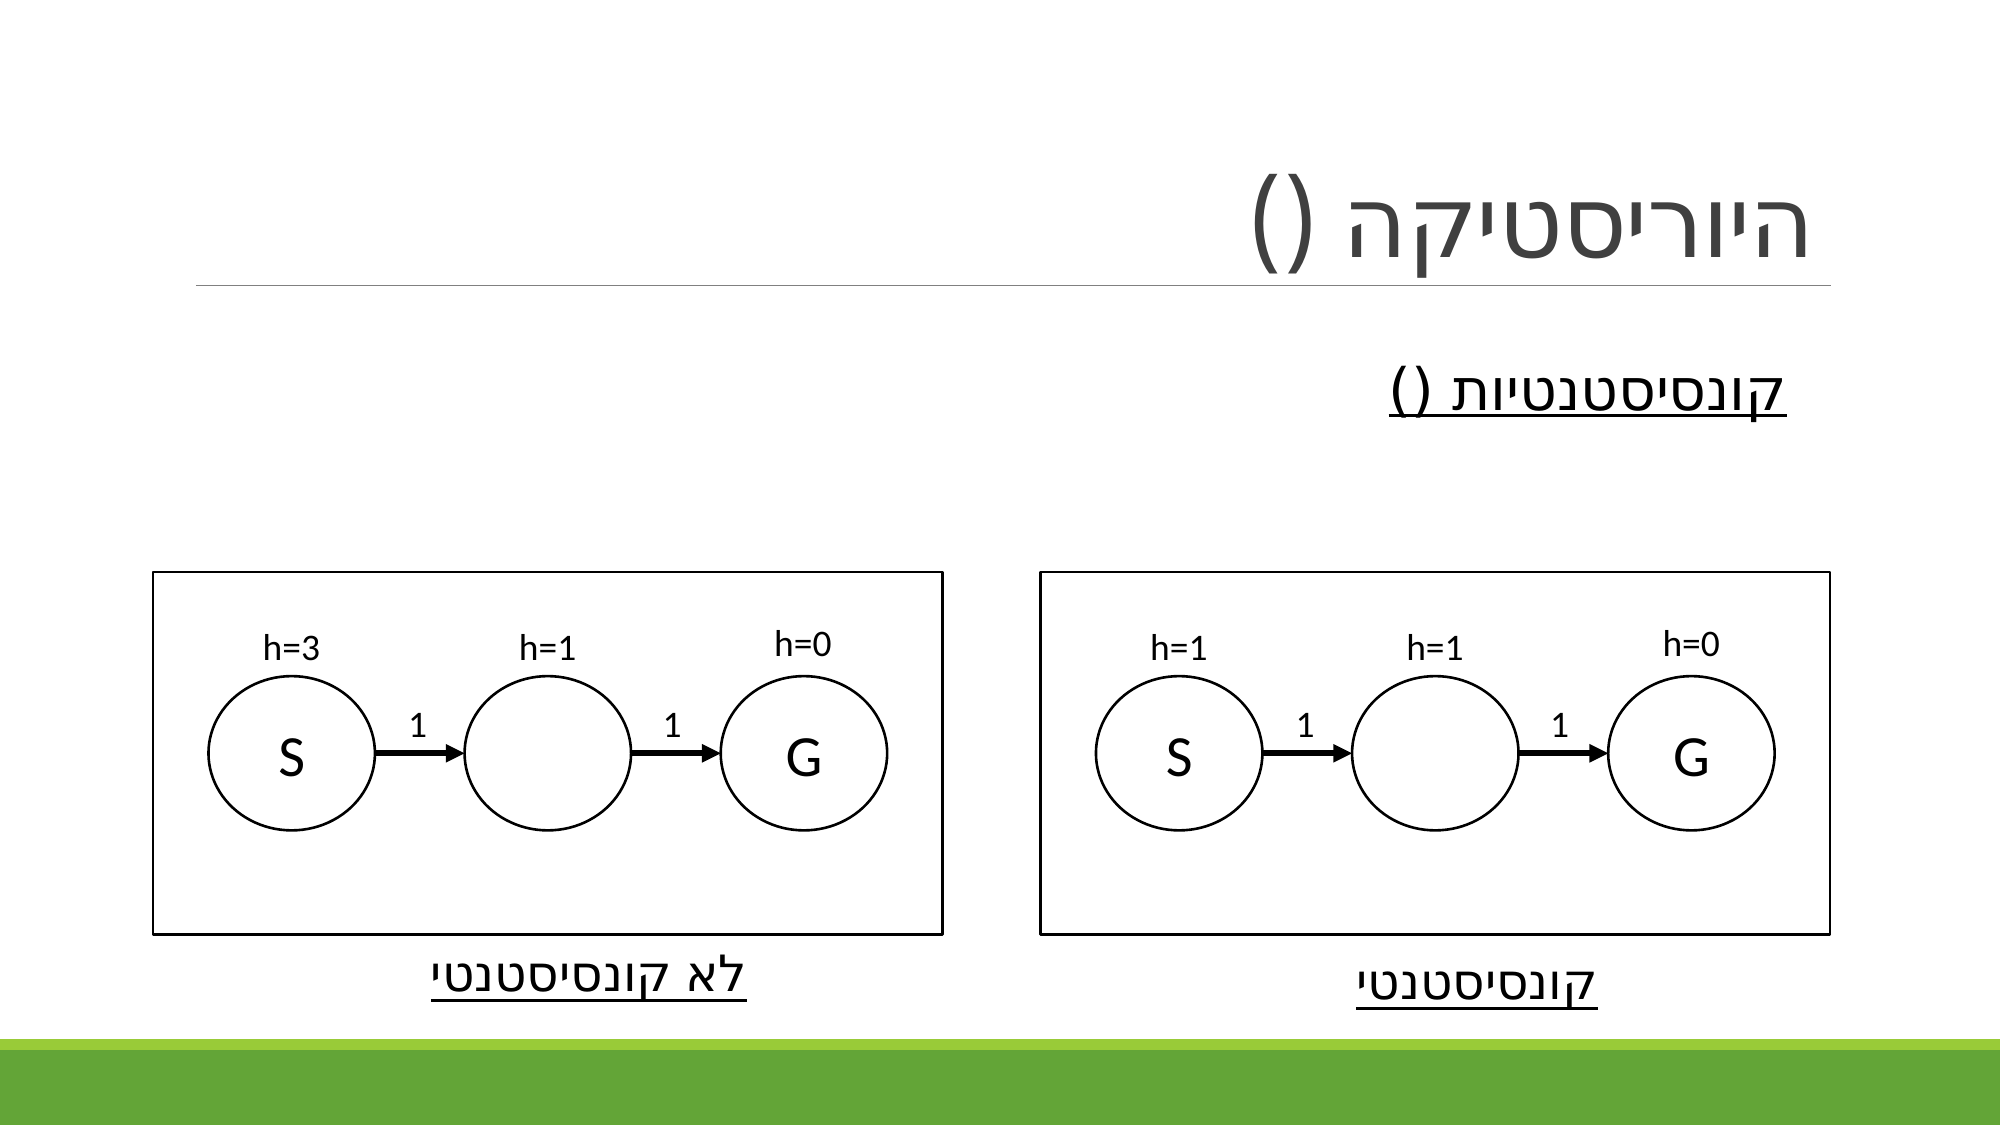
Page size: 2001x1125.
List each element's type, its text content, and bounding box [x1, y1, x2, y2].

text_box קונסיסטנטי [1341, 942, 1613, 1018]
text_box h=0 [759, 611, 847, 672]
text_box לא קונסיסטנטי [416, 934, 763, 1010]
text_box h=0 [1647, 611, 1735, 672]
text_box [1039, 571, 1831, 936]
text_box [152, 571, 944, 936]
